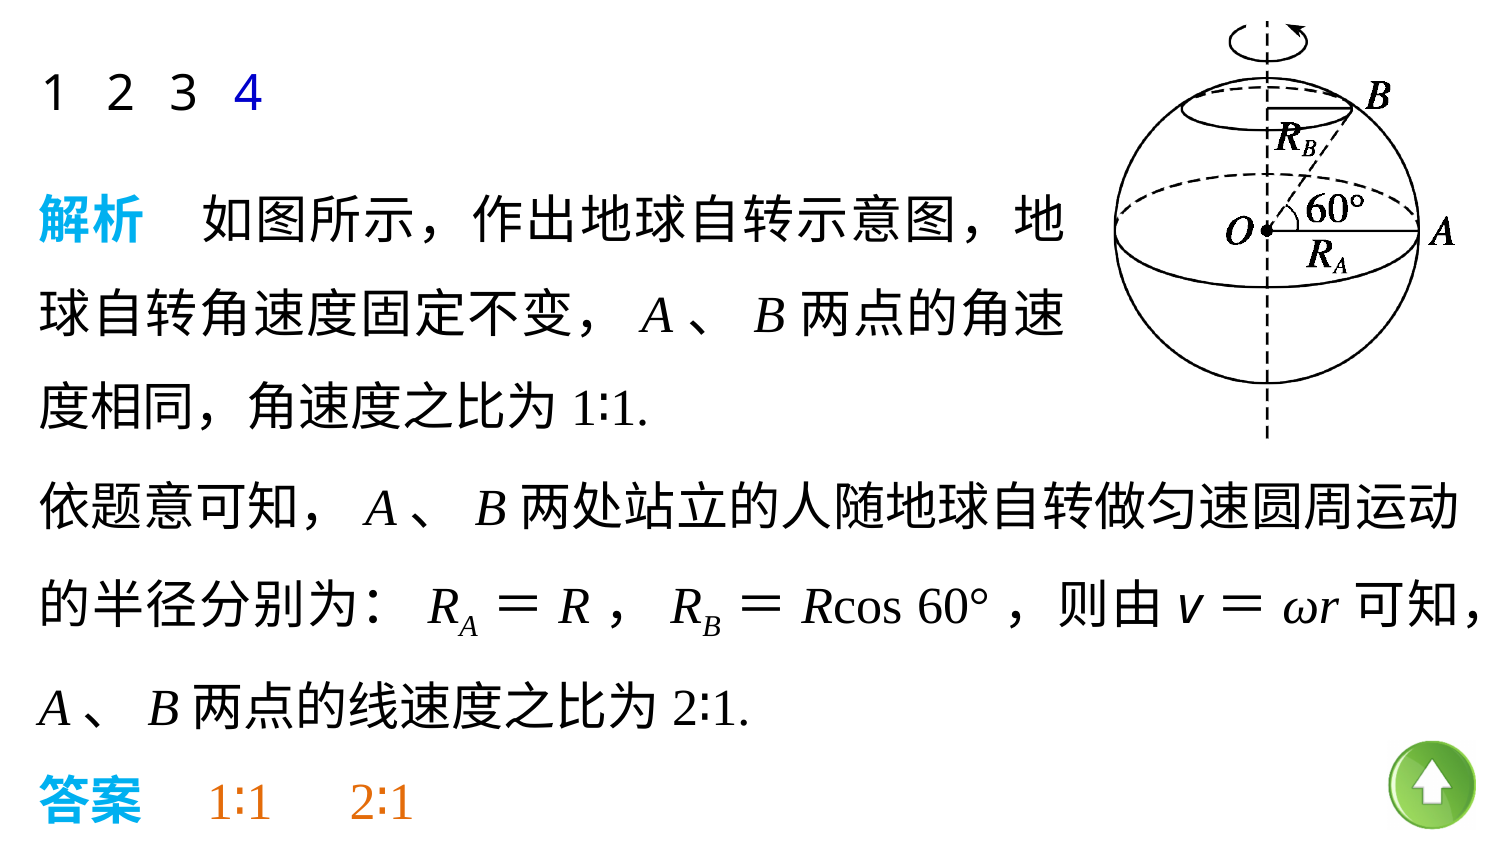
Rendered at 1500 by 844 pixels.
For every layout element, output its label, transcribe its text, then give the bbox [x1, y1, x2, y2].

text_box 依题意可知，A、B两处站立的人随地球自转做匀速圆周运动的半径分别为：RA＝R，RB＝Rcos 60°，则由v＝ωr可知，A、B两点的线速度之比为2∶1. 答案 1∶1 2∶1 [23, 434, 1476, 838]
text_box 解析 如图所示，作出地球自转示意图，地球自转角速度固定不变，A、B两点的角速度相同，角速度之比为1∶1. [23, 147, 1081, 434]
text_box 1 [23, 54, 81, 127]
text_box 3 [152, 54, 210, 127]
picture [1096, 21, 1464, 444]
text_box 4 [216, 54, 274, 127]
text_box 2 [89, 54, 146, 127]
picture [1387, 740, 1477, 830]
